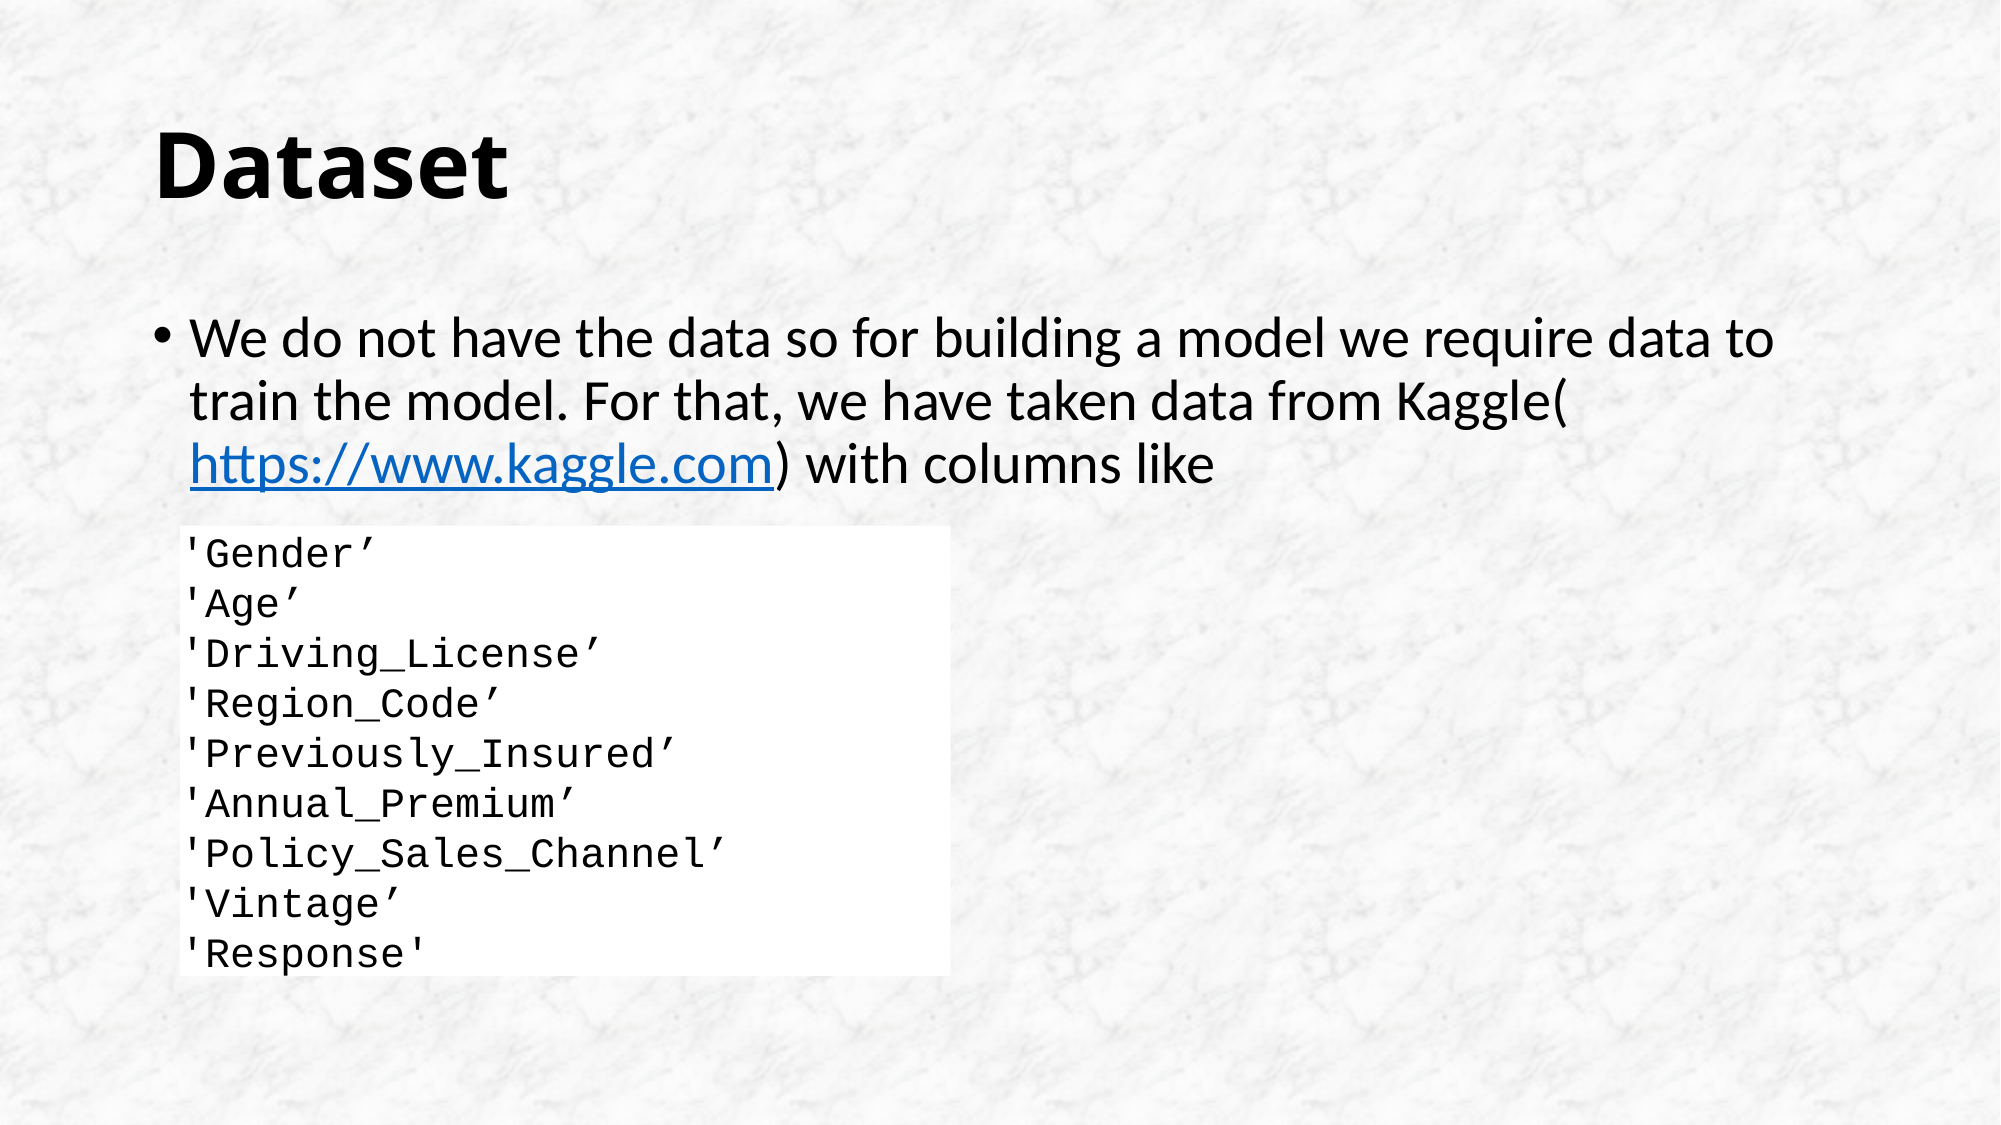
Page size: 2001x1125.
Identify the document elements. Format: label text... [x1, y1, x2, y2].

list We do not have the data so for building a model we require data to train the model. For that, we have taken data from Kaggle(https://www.kaggle.com) with columns like [137, 299, 1863, 1014]
title Dataset [137, 59, 1863, 278]
text_box 'Gender’ 'Age’ 'Driving_License’ 'Region_Code’ 'Previously_Insured’ 'Annual_Premium’ 'Policy_Sales_Channel’ 'Vintage’ 'Response' [179, 525, 951, 976]
